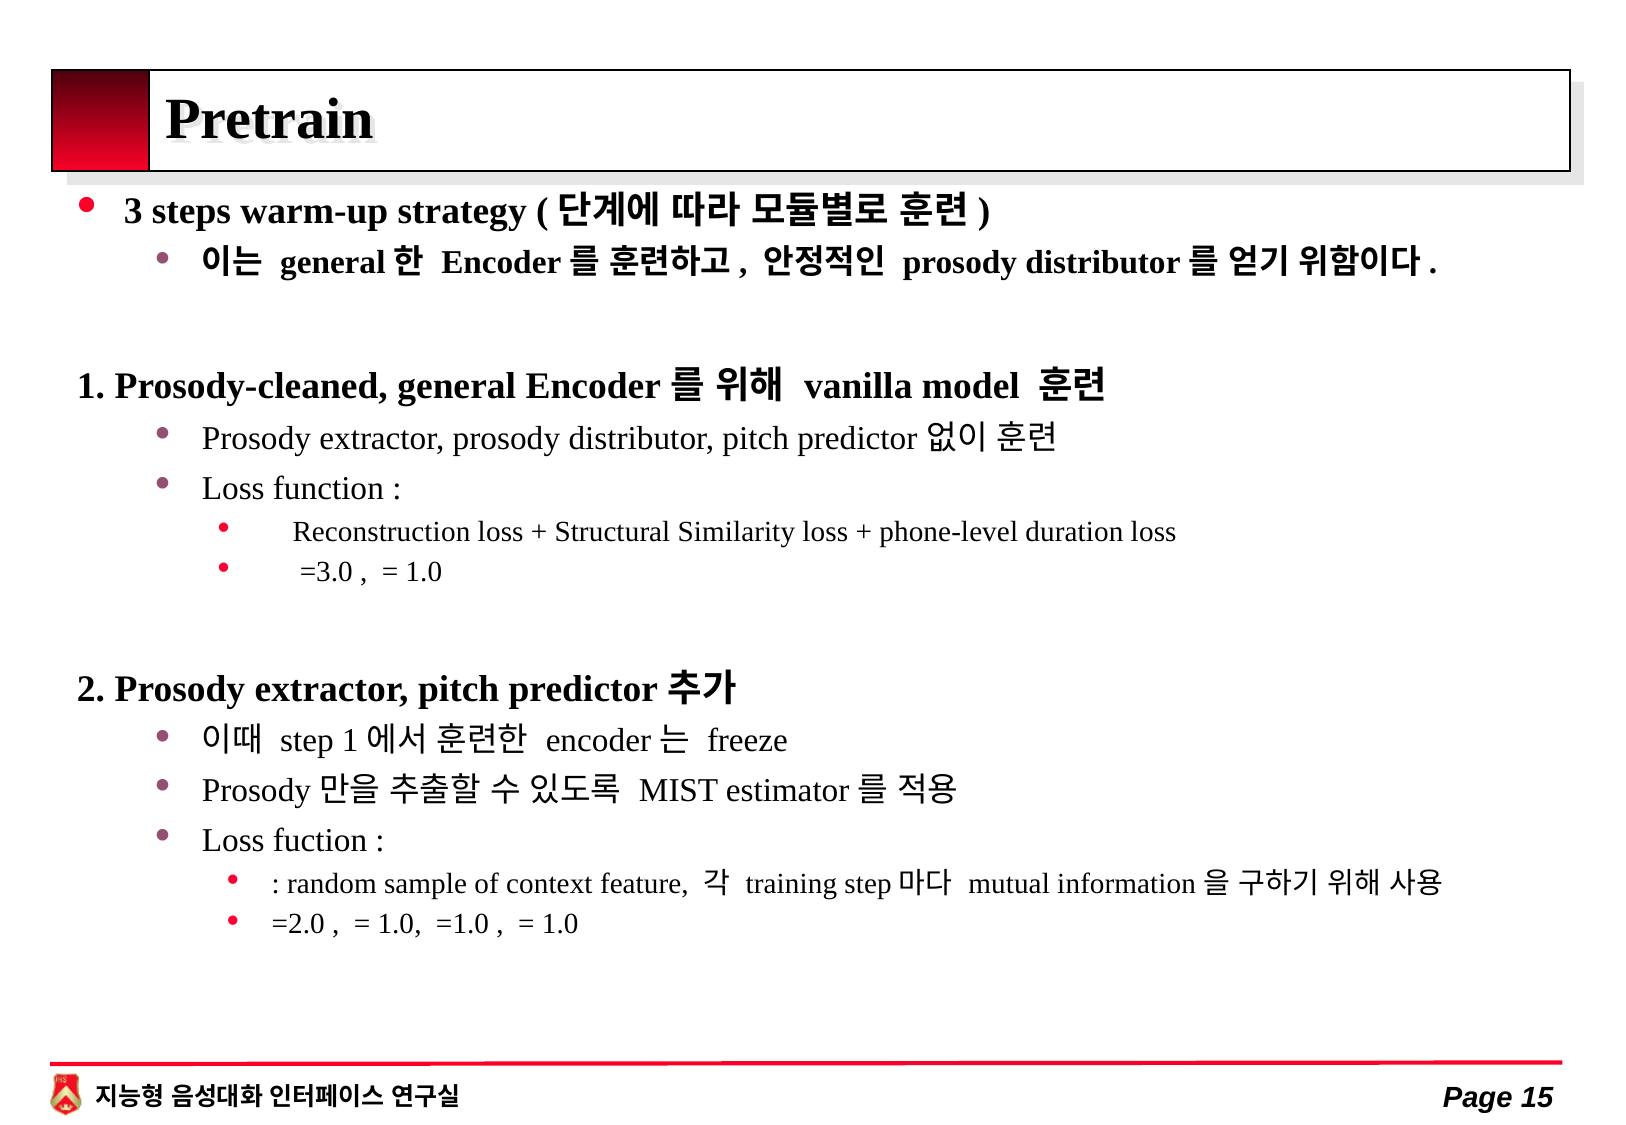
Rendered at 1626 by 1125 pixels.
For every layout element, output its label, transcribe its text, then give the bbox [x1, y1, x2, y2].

title Pretrain [149, 65, 1576, 179]
slide_number Page 15 [1393, 1070, 1569, 1121]
picture [48, 1068, 86, 1119]
